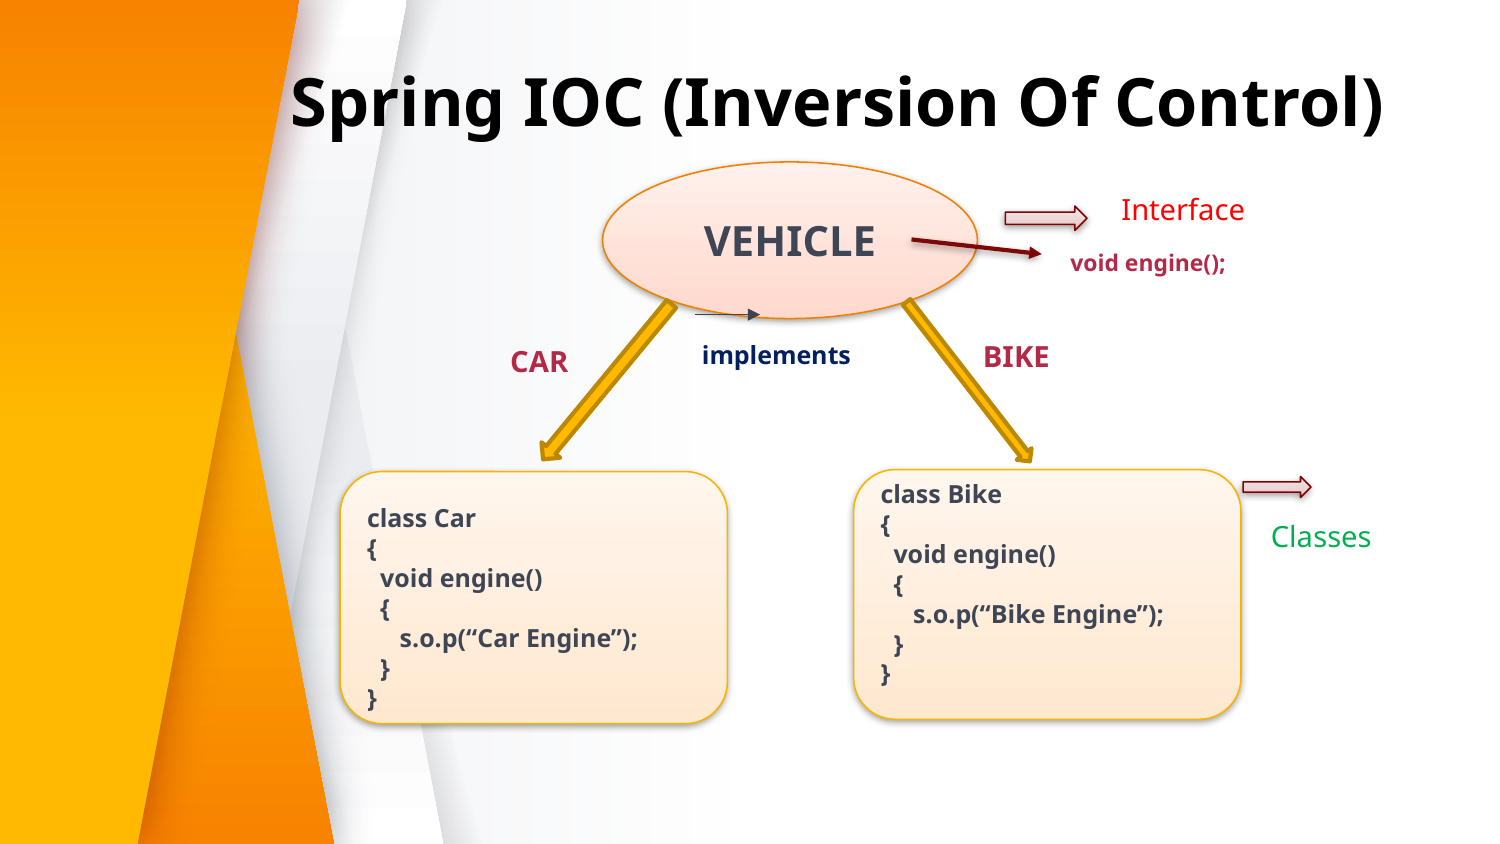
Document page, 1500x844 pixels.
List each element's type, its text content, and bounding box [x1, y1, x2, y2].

text_box BIKE [968, 331, 1127, 381]
text_box [539, 386, 615, 462]
text_box [900, 297, 1034, 464]
text_box VEHICLE [601, 161, 978, 320]
text_box implements [687, 332, 867, 377]
text_box CAR [487, 335, 644, 386]
text_box class Bike { void engine() { s.o.p(“Bike Engine”); } } [852, 468, 1242, 721]
text_box Spring IOC (Inversion Of Control) [276, 52, 1449, 148]
text_box void engine(); [1055, 241, 1307, 284]
text_box [1242, 475, 1312, 499]
text_box Interface [1106, 184, 1328, 234]
text_box Classes [1256, 510, 1399, 561]
text_box [1004, 205, 1088, 232]
text_box class Car { void engine() { s.o.p(“Car Engine”); } } [339, 470, 729, 725]
text_box [635, 297, 679, 350]
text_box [911, 239, 1042, 255]
